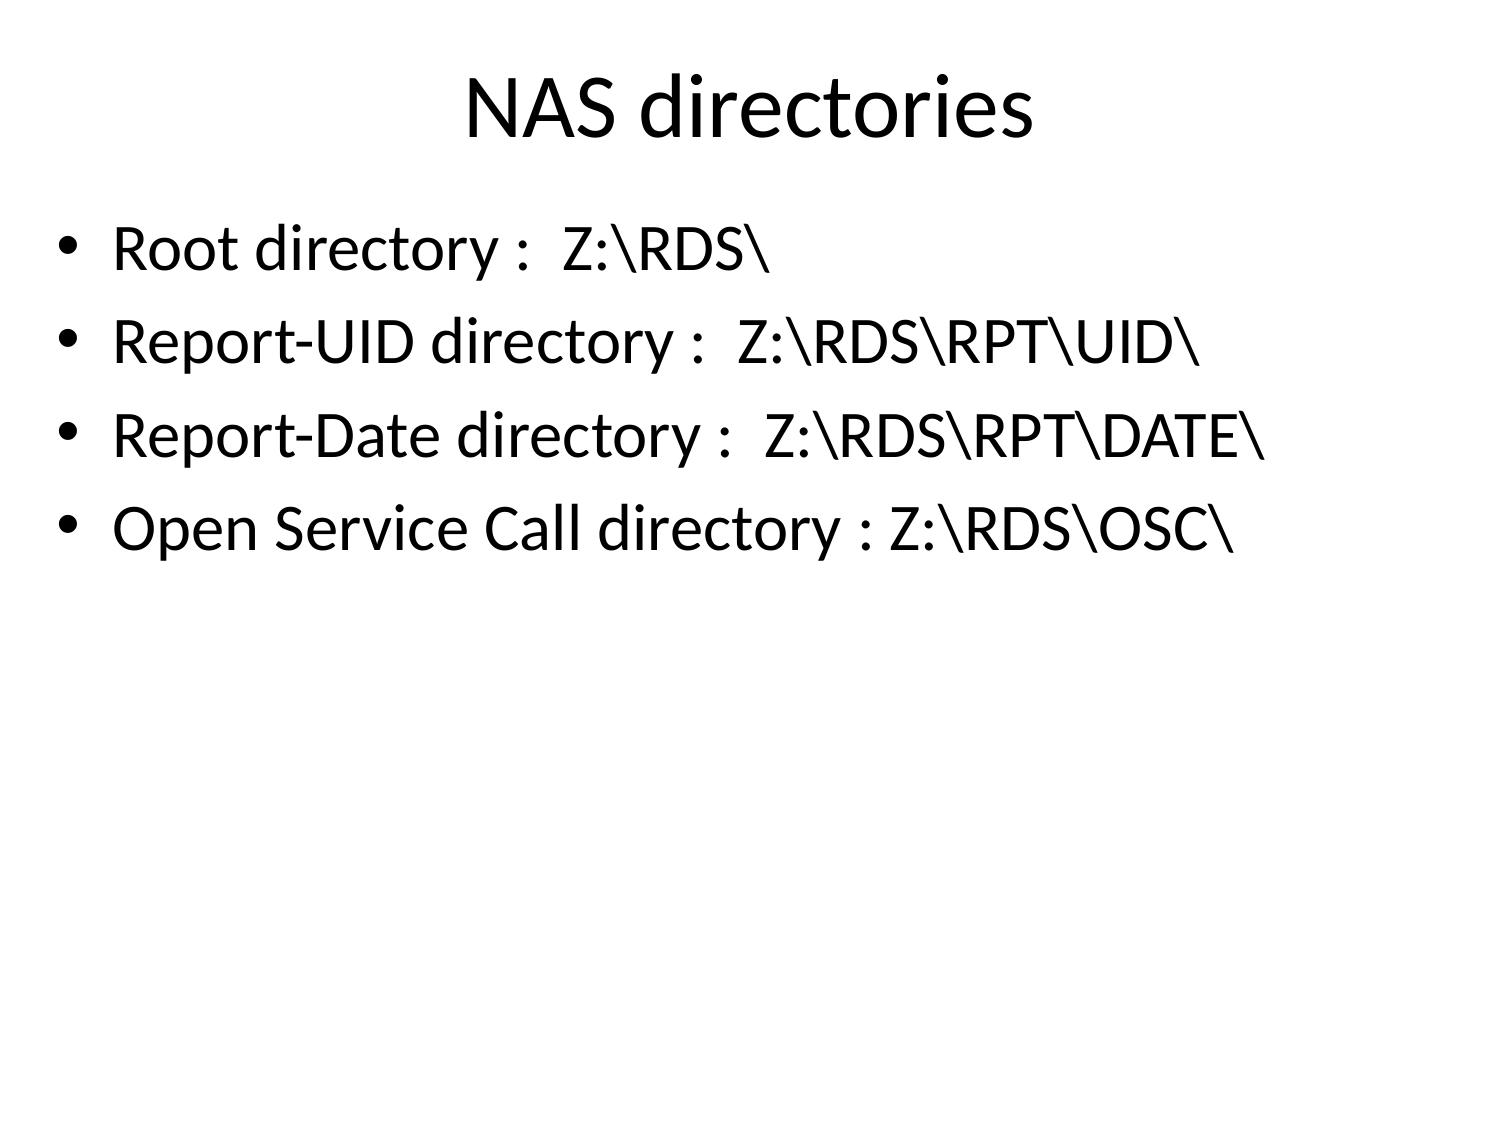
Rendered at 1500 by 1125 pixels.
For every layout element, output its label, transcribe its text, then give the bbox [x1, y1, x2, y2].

list Root directory : Z:\RDS\ Report-UID directory : Z:\RDS\RPT\UID\ Report-Date directory : Z:\RDS\RPT\DATE\ Open Service Call directory : Z:\RDS\OSC\ [41, 196, 1459, 1094]
title NAS directories [75, 7, 1425, 195]
